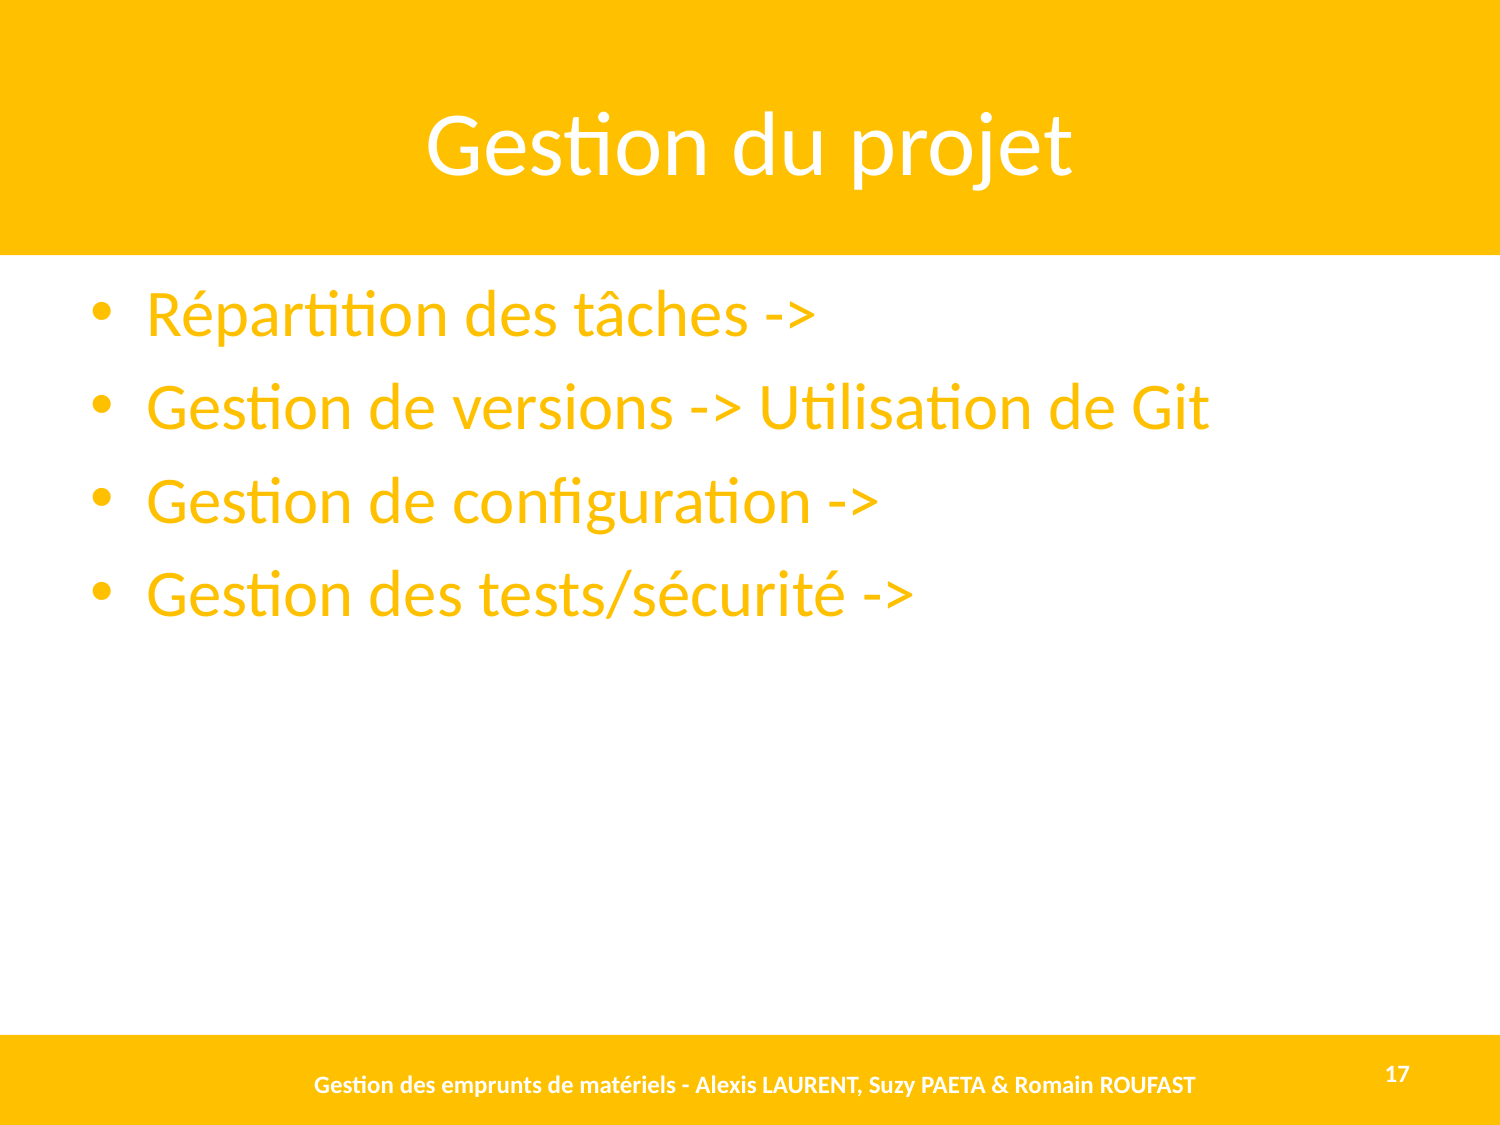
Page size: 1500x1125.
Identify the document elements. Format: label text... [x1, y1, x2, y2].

text_box [0, 0, 1500, 257]
text_box [0, 1033, 1500, 1125]
title Gestion du projet [75, 45, 1425, 233]
footer Gestion des emprunts de matériels - Alexis LAURENT, Suzy PAETA & Romain ROUFAST [242, 1042, 1270, 1125]
slide_number 17 [1270, 1042, 1425, 1103]
list Répartition des tâches -> Gestion de versions -> Utilisation de Git Gestion de configuration -> Gestion des tests/sécurité -> [75, 262, 1425, 1005]
